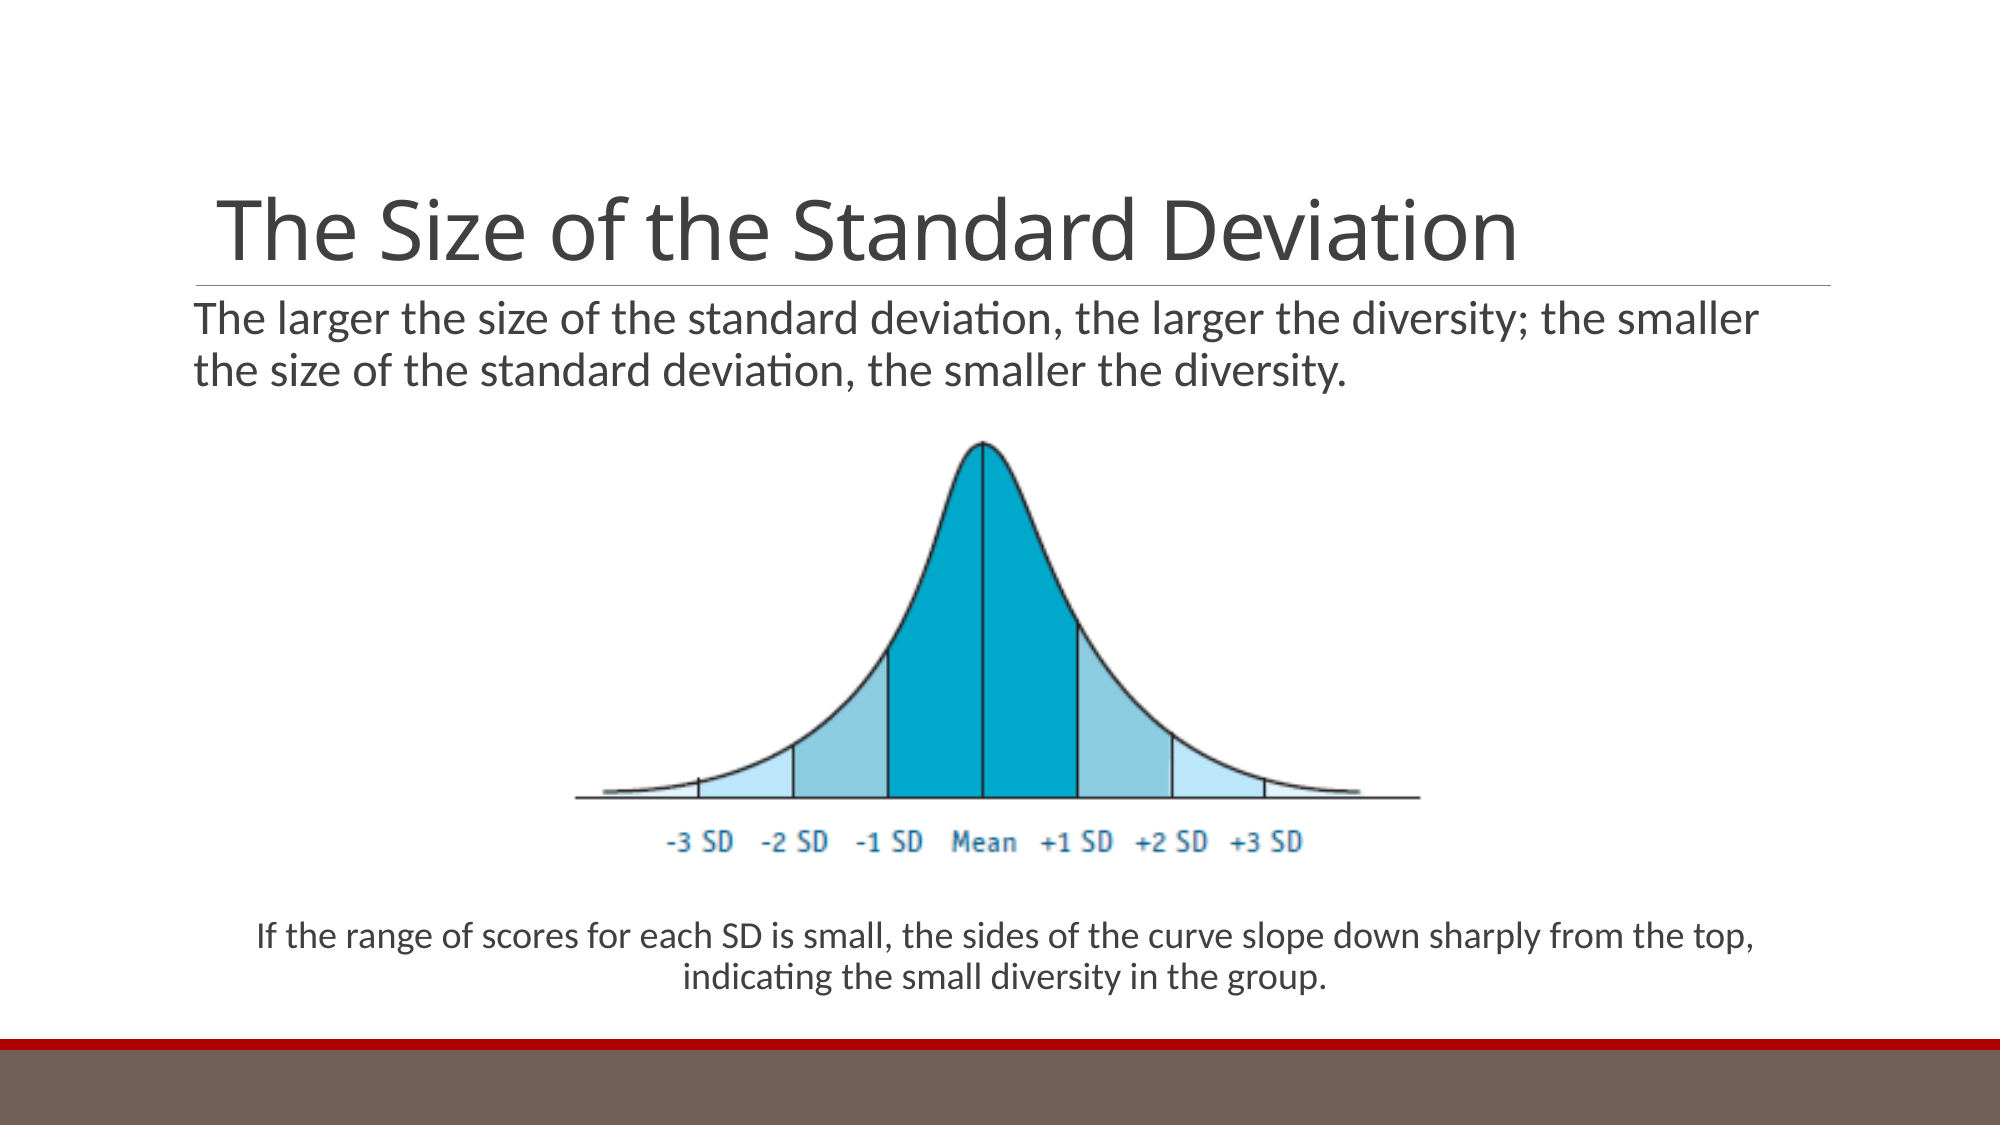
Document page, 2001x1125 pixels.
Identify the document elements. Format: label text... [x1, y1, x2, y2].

list The larger the size of the standard deviation, the larger the diversity; the smaller the size of the standard deviation, the smaller the diversity. If the range of scores for each SD is small, the sides of the curve slope down sharply from the top, indicating the small diversity in the group. [180, 285, 1830, 1013]
picture [536, 412, 1447, 868]
title The Size of the Standard Deviation [180, 47, 1830, 285]
